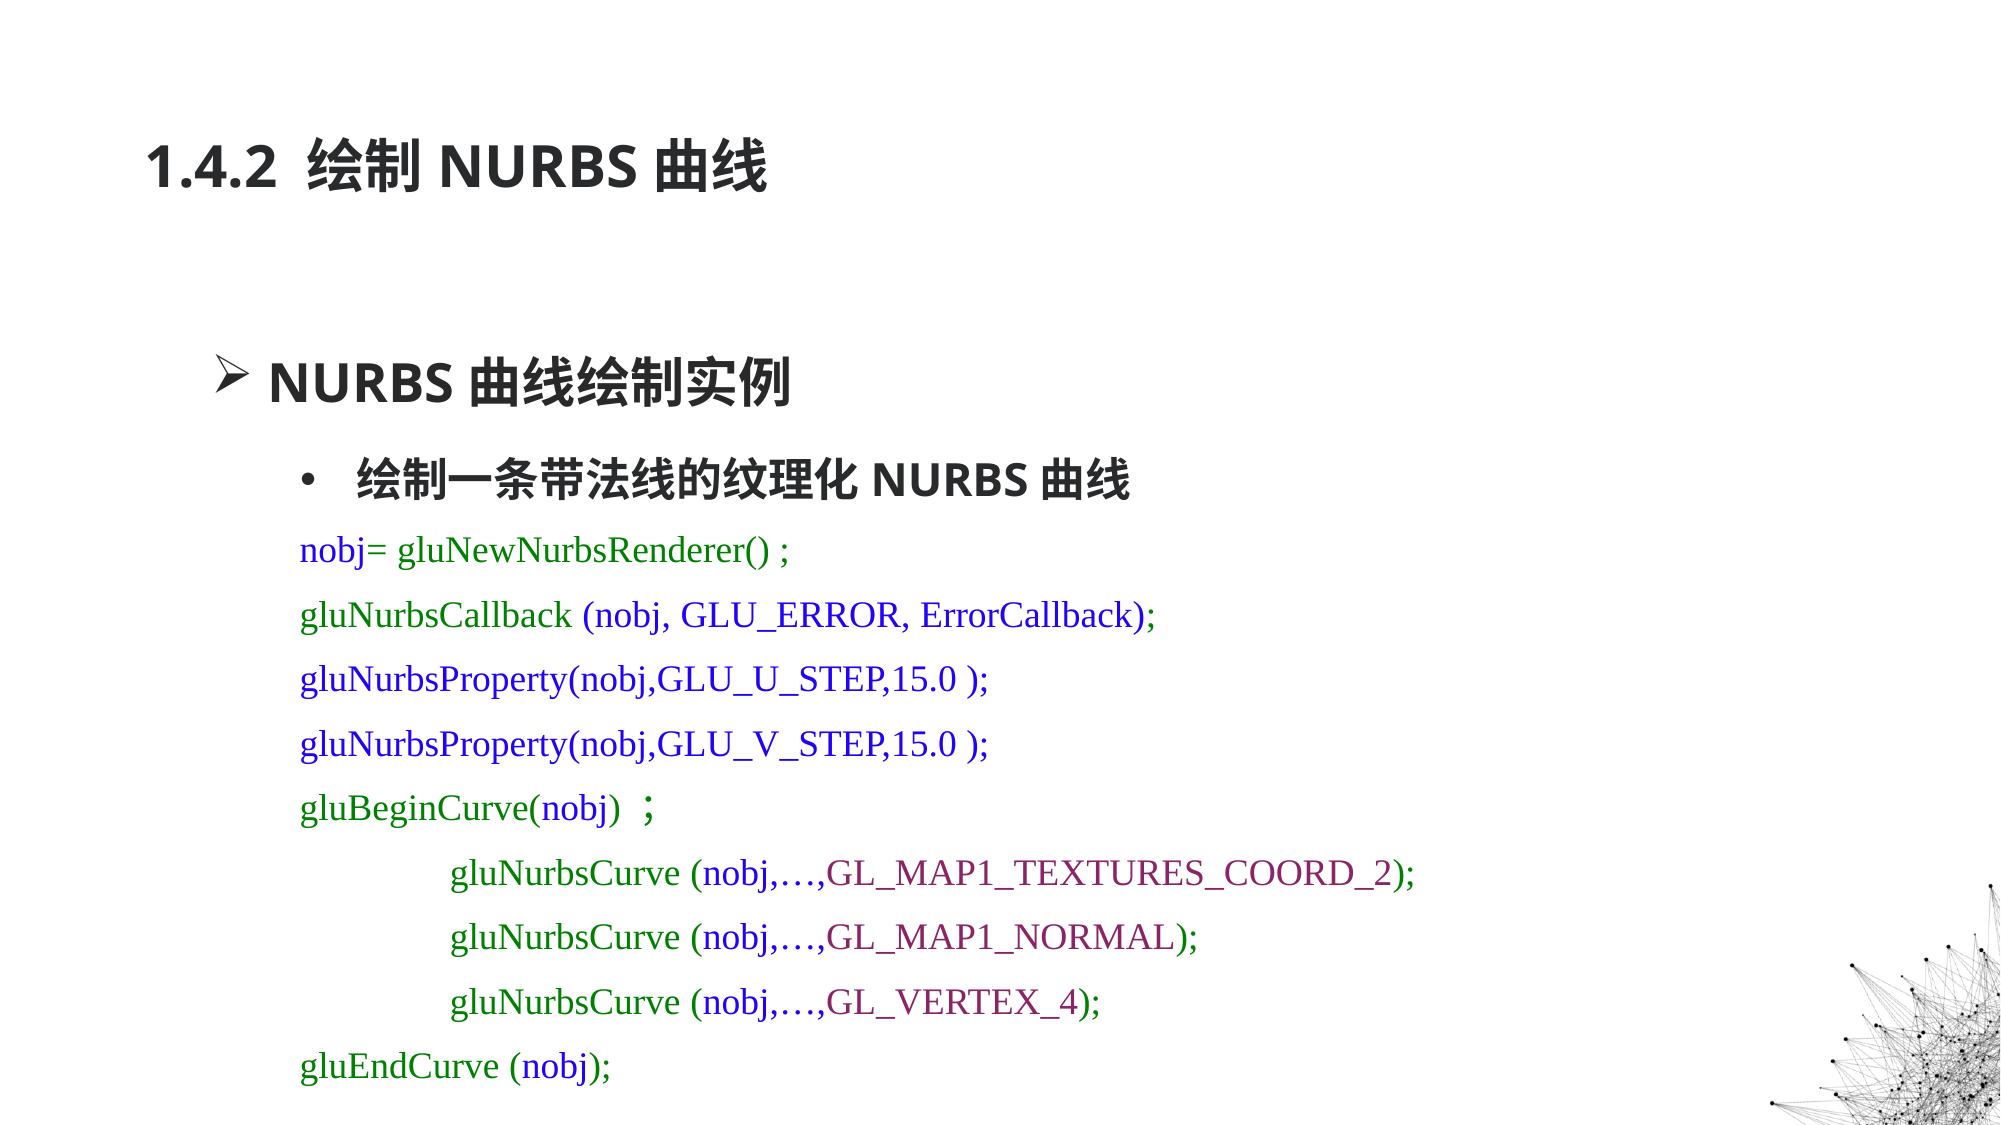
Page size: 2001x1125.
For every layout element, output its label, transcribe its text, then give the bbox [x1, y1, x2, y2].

picture [1923, 882, 2001, 1125]
title 1.4.2 绘制NURBS曲线 [137, 59, 1863, 278]
list NURBS曲线绘制实例 绘制一条带法线的纹理化NURBS曲线 nobj= gluNewNurbsRenderer() ; gluNurbsCallback (nobj, GLU_ERROR, ErrorCallback); gluNurbsProperty(nobj,GLU_U_STEP,15.0 ); gluNurbsProperty(nobj,GLU_V_STEP,15.0 ); gluBeginCurve(nobj) ； gluNurbsCurve (nobj,…,GL_MAP1_TEXTURES_COORD_2); gluNurbsCurve (nobj,…,GL_MAP1_NORMAL); gluNurbsCurve (nobj,…,GL_VERTEX_4); gluEndCurve (nobj); [134, 319, 1923, 1125]
